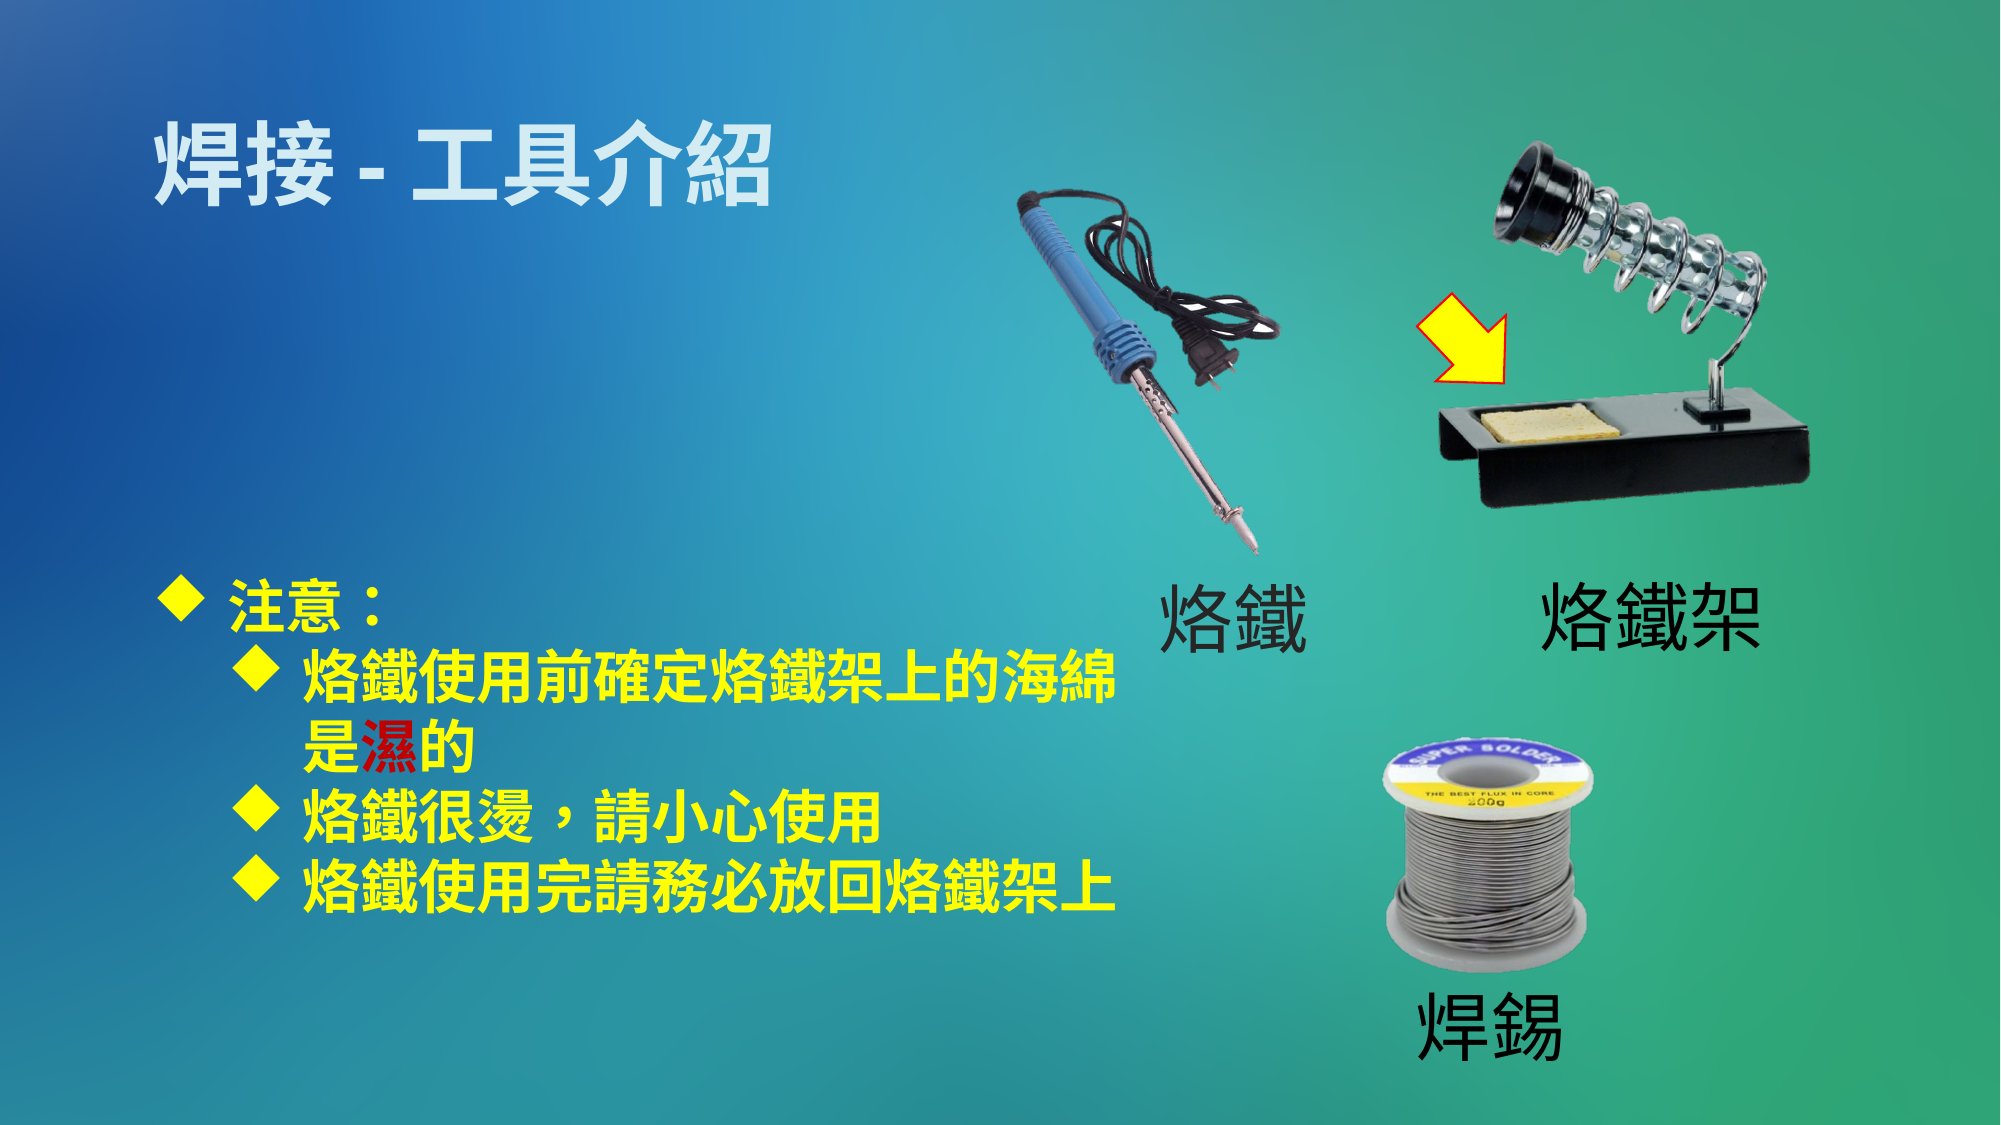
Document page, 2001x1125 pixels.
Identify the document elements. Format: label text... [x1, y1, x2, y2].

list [942, 172, 1350, 580]
text_box 烙鐵架 [1524, 563, 1780, 668]
title 焊接-工具介紹 [137, 59, 1863, 278]
text_box 烙鐵 [1167, 580, 1324, 670]
text_box 焊錫 [1400, 1023, 1581, 1079]
text_box [1415, 318, 1424, 336]
text_box 注意： 烙鐵使用前確定烙鐵架上的海綿是濕的 烙鐵很燙，請小心使用 烙鐵使用完請務必放回烙鐵架上 [137, 563, 1167, 928]
picture [0, 0, 2001, 1125]
